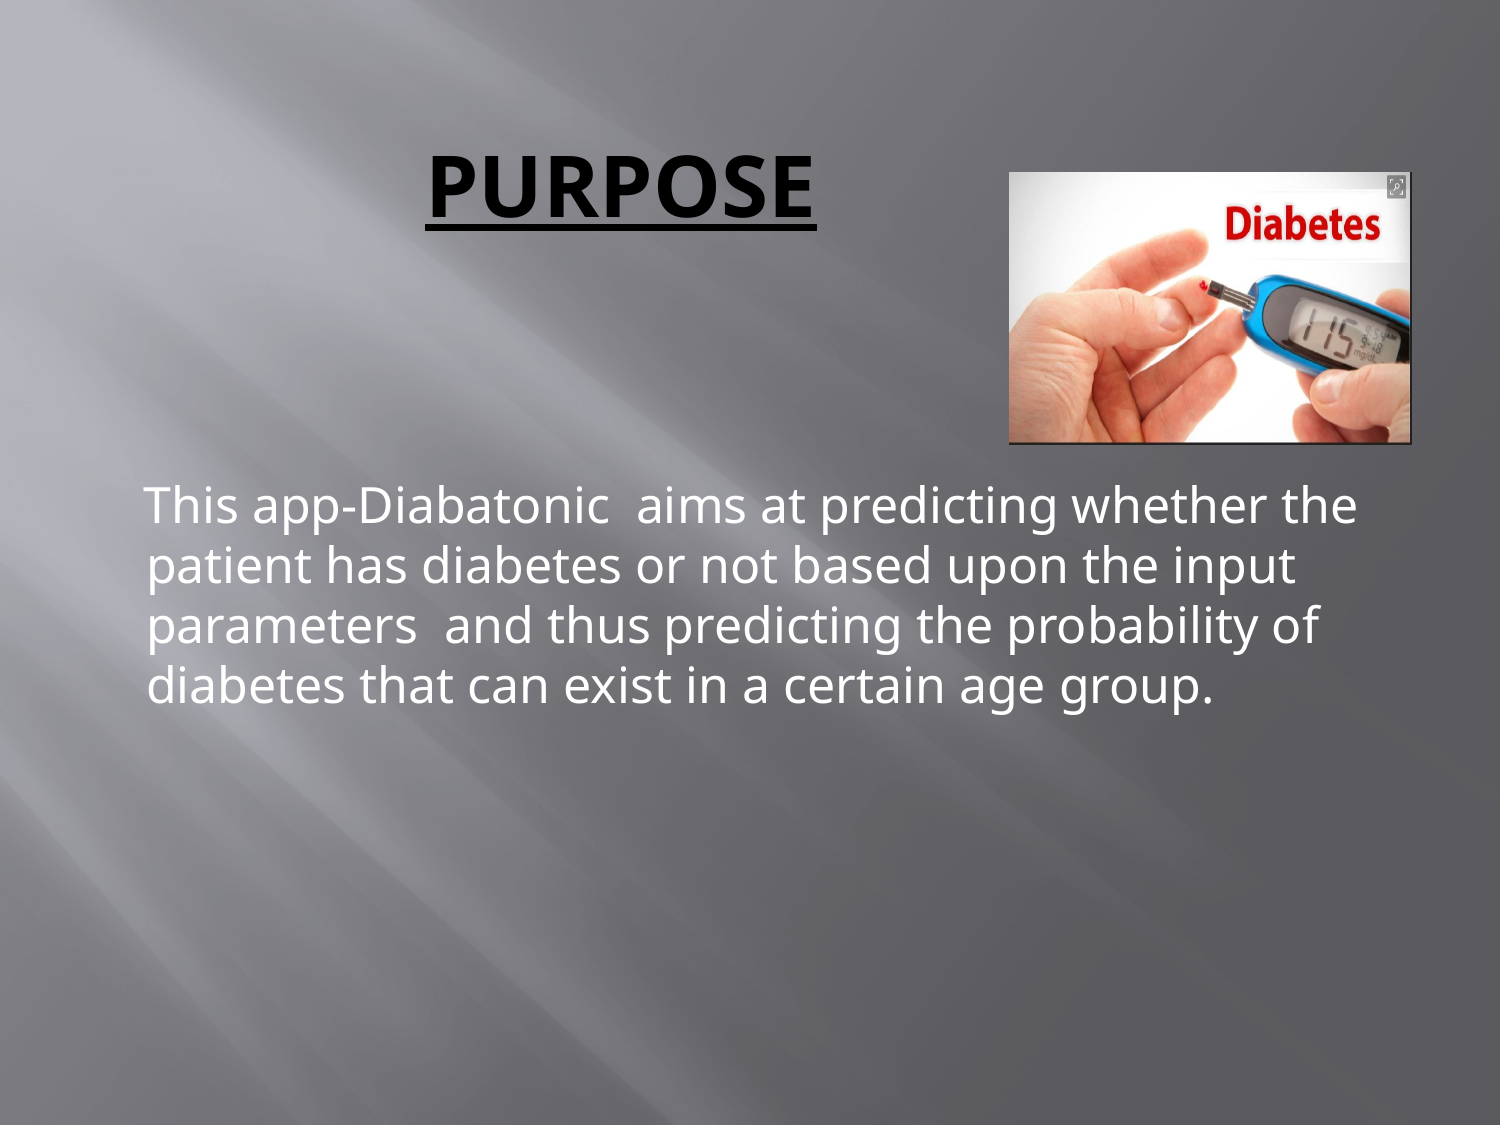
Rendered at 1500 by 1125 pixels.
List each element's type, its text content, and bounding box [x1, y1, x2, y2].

title PURPOSE [76, 90, 1427, 278]
picture [1009, 172, 1412, 445]
list This app-Diabatonic aims at predicting whether the patient has diabetes or not based upon the input parameters and thus predicting the probability of diabetes that can exist in a certain age group. [41, 326, 1392, 1047]
